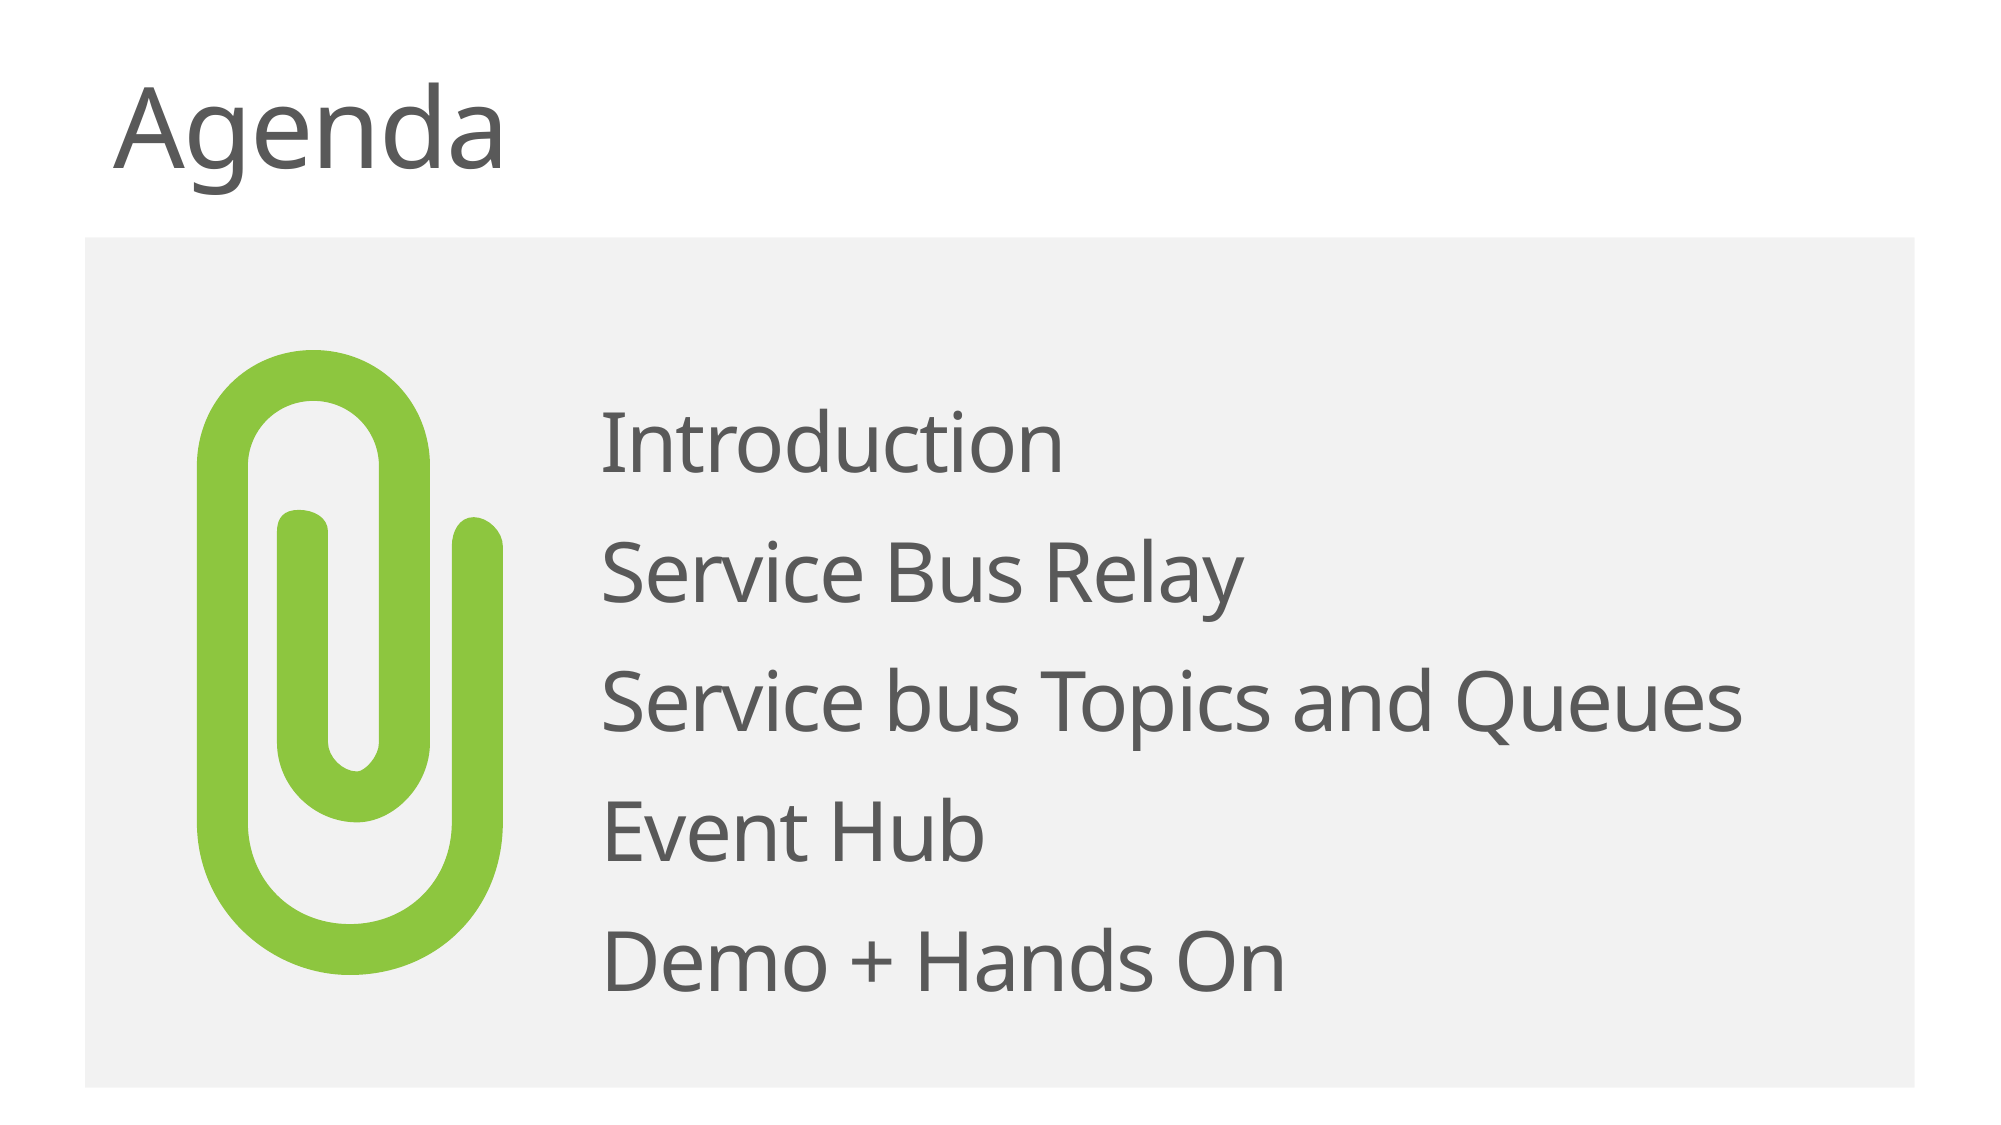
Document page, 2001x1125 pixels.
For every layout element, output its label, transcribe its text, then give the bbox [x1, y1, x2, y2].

list Introduction Service Bus Relay Service bus Topics and Queues Event Hub Demo + Hands On [570, 370, 1871, 1027]
title Agenda [98, 63, 1902, 201]
